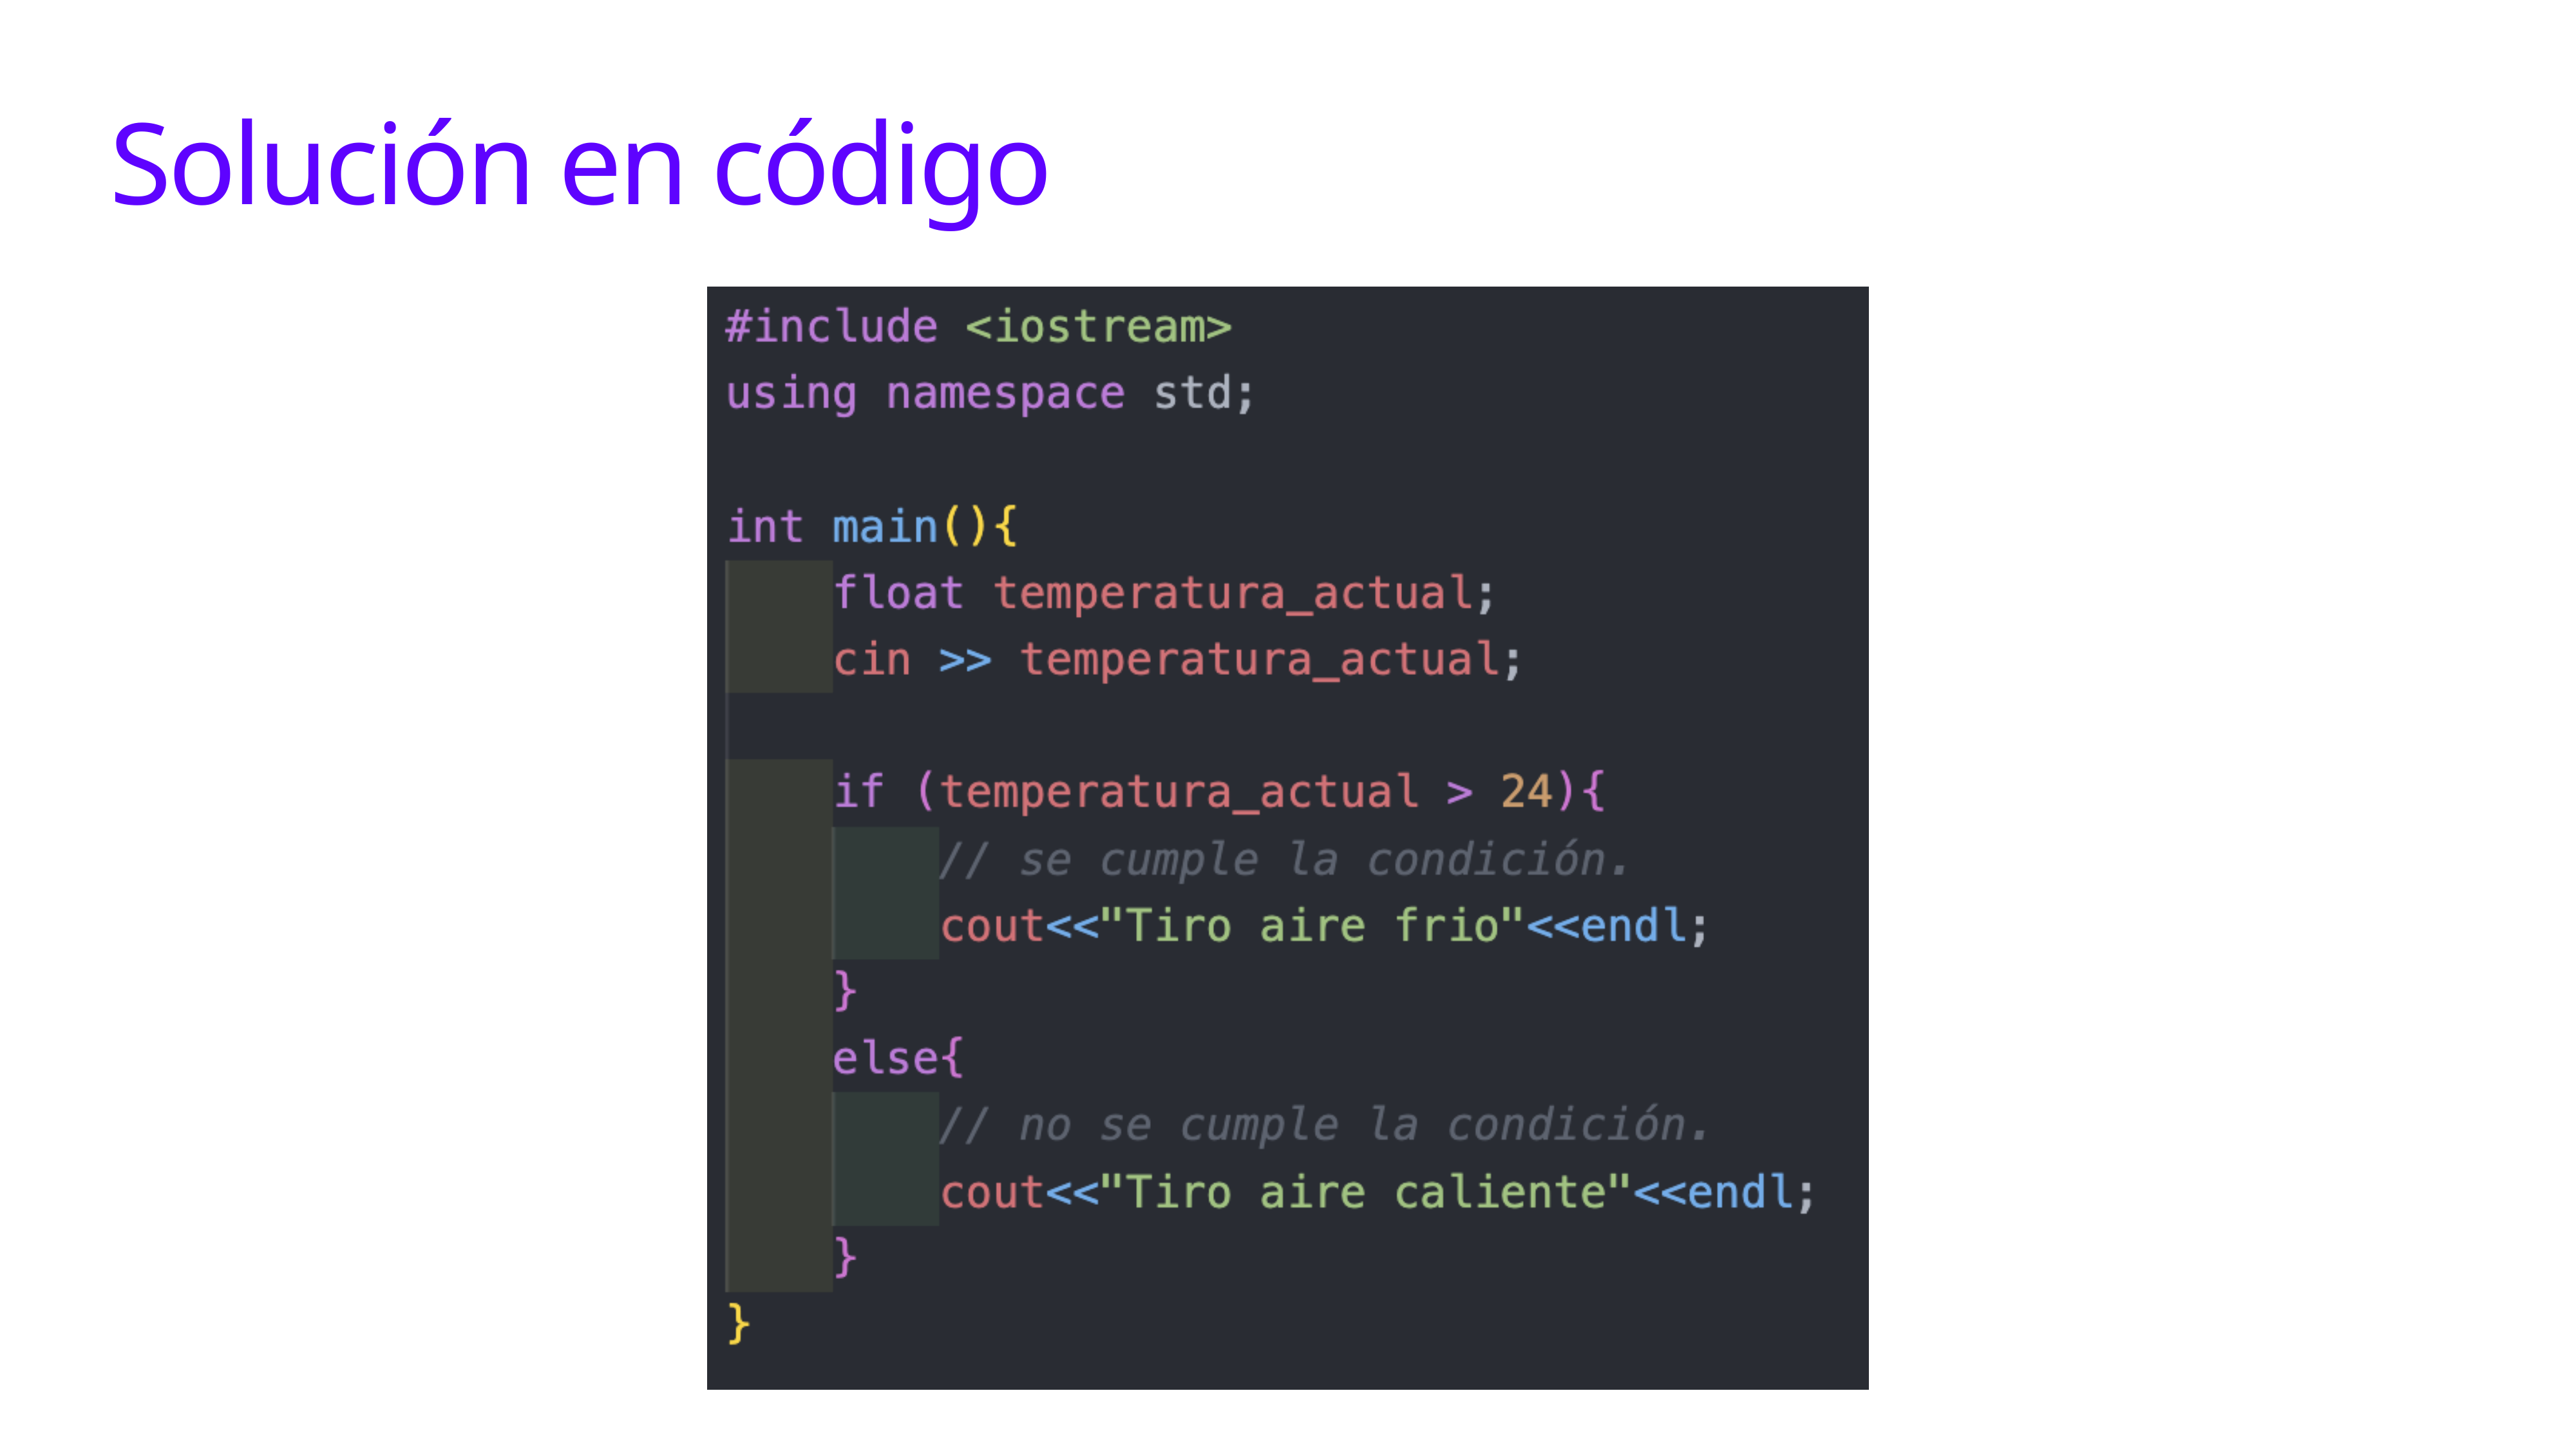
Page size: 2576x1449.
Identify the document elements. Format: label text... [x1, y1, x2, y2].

picture [707, 287, 1869, 1390]
title Solución en código [0, 67, 1870, 232]
